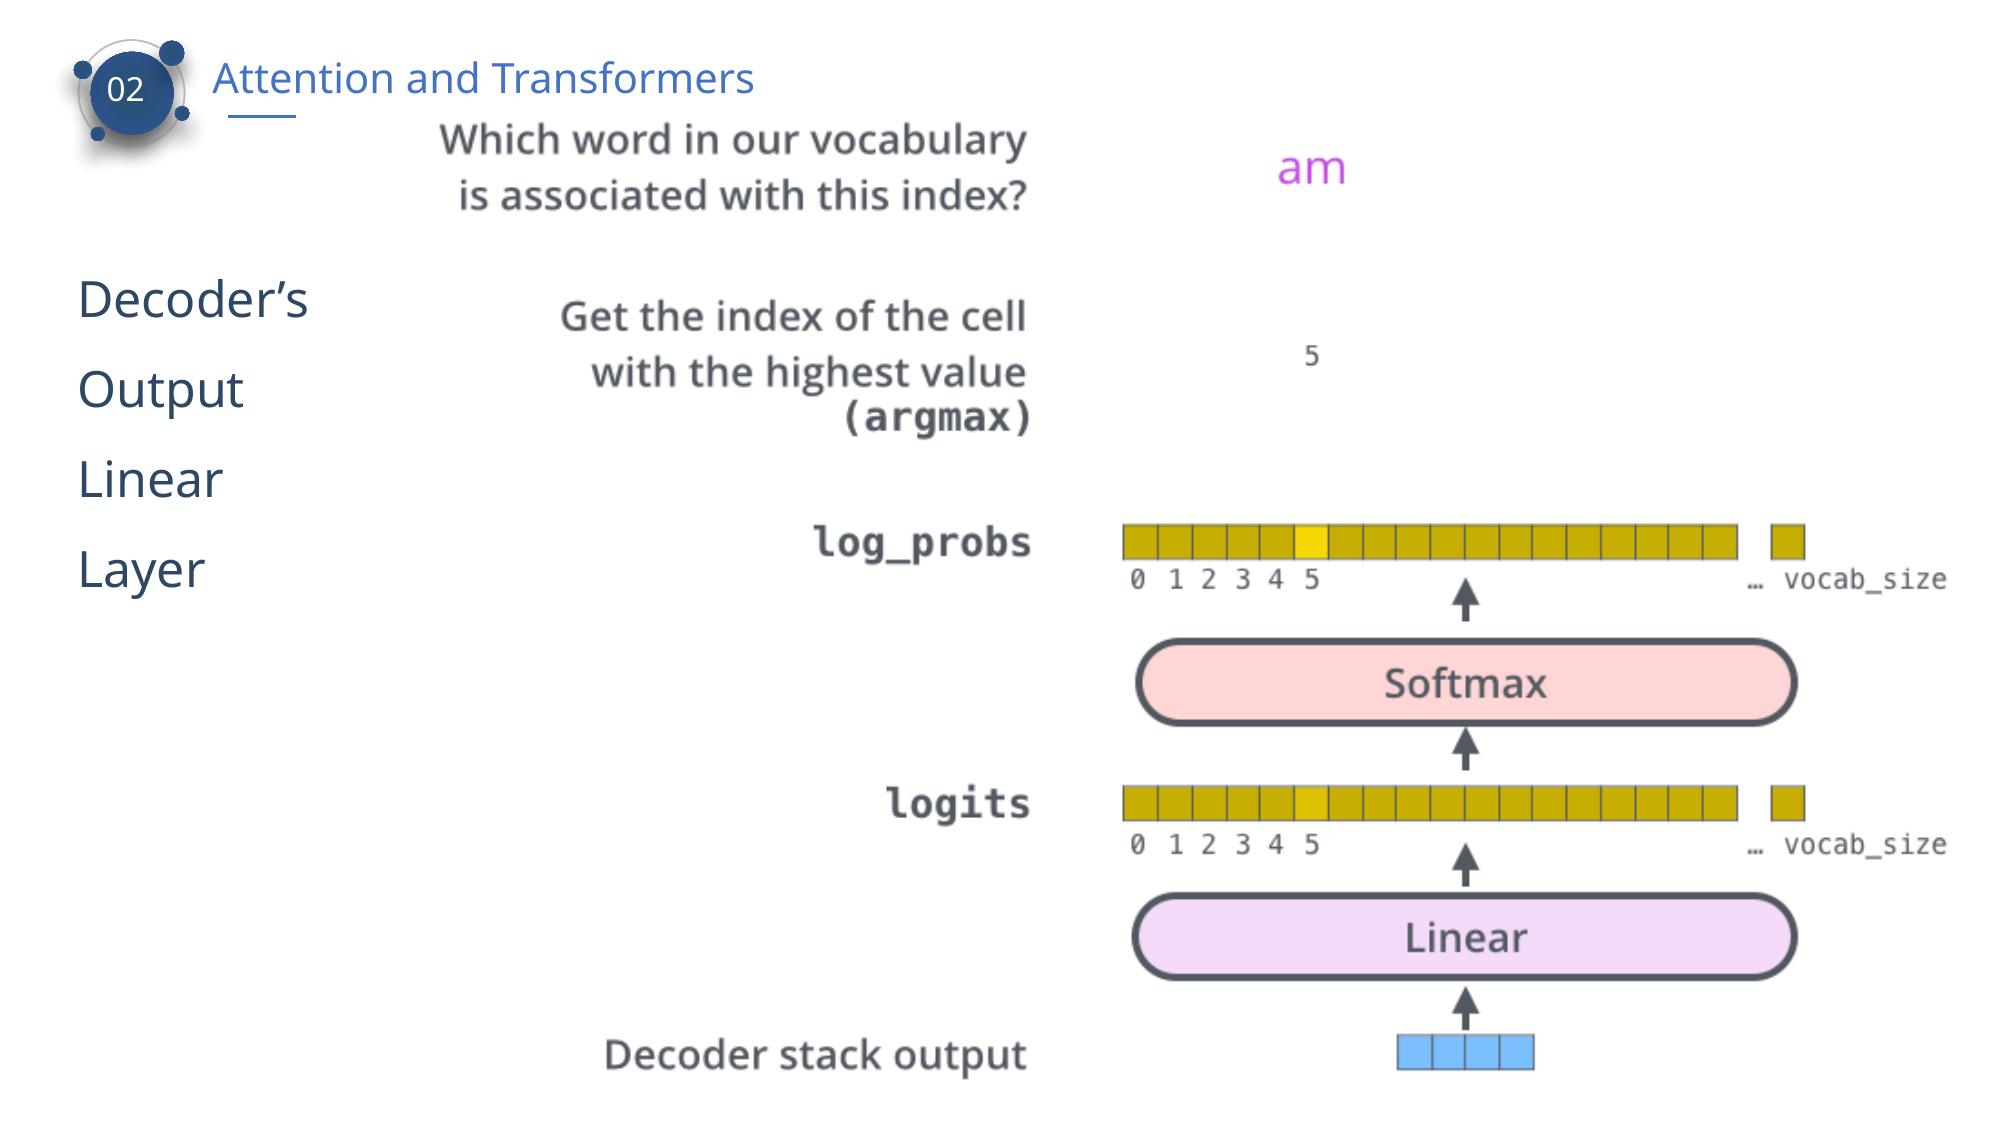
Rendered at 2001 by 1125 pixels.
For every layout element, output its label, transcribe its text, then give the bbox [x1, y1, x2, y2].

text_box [73, 40, 190, 147]
text_box Attention and Transformers [197, 44, 770, 110]
picture [421, 106, 2000, 1125]
text_box Decoder’s Output Linear Layer [62, 229, 365, 605]
